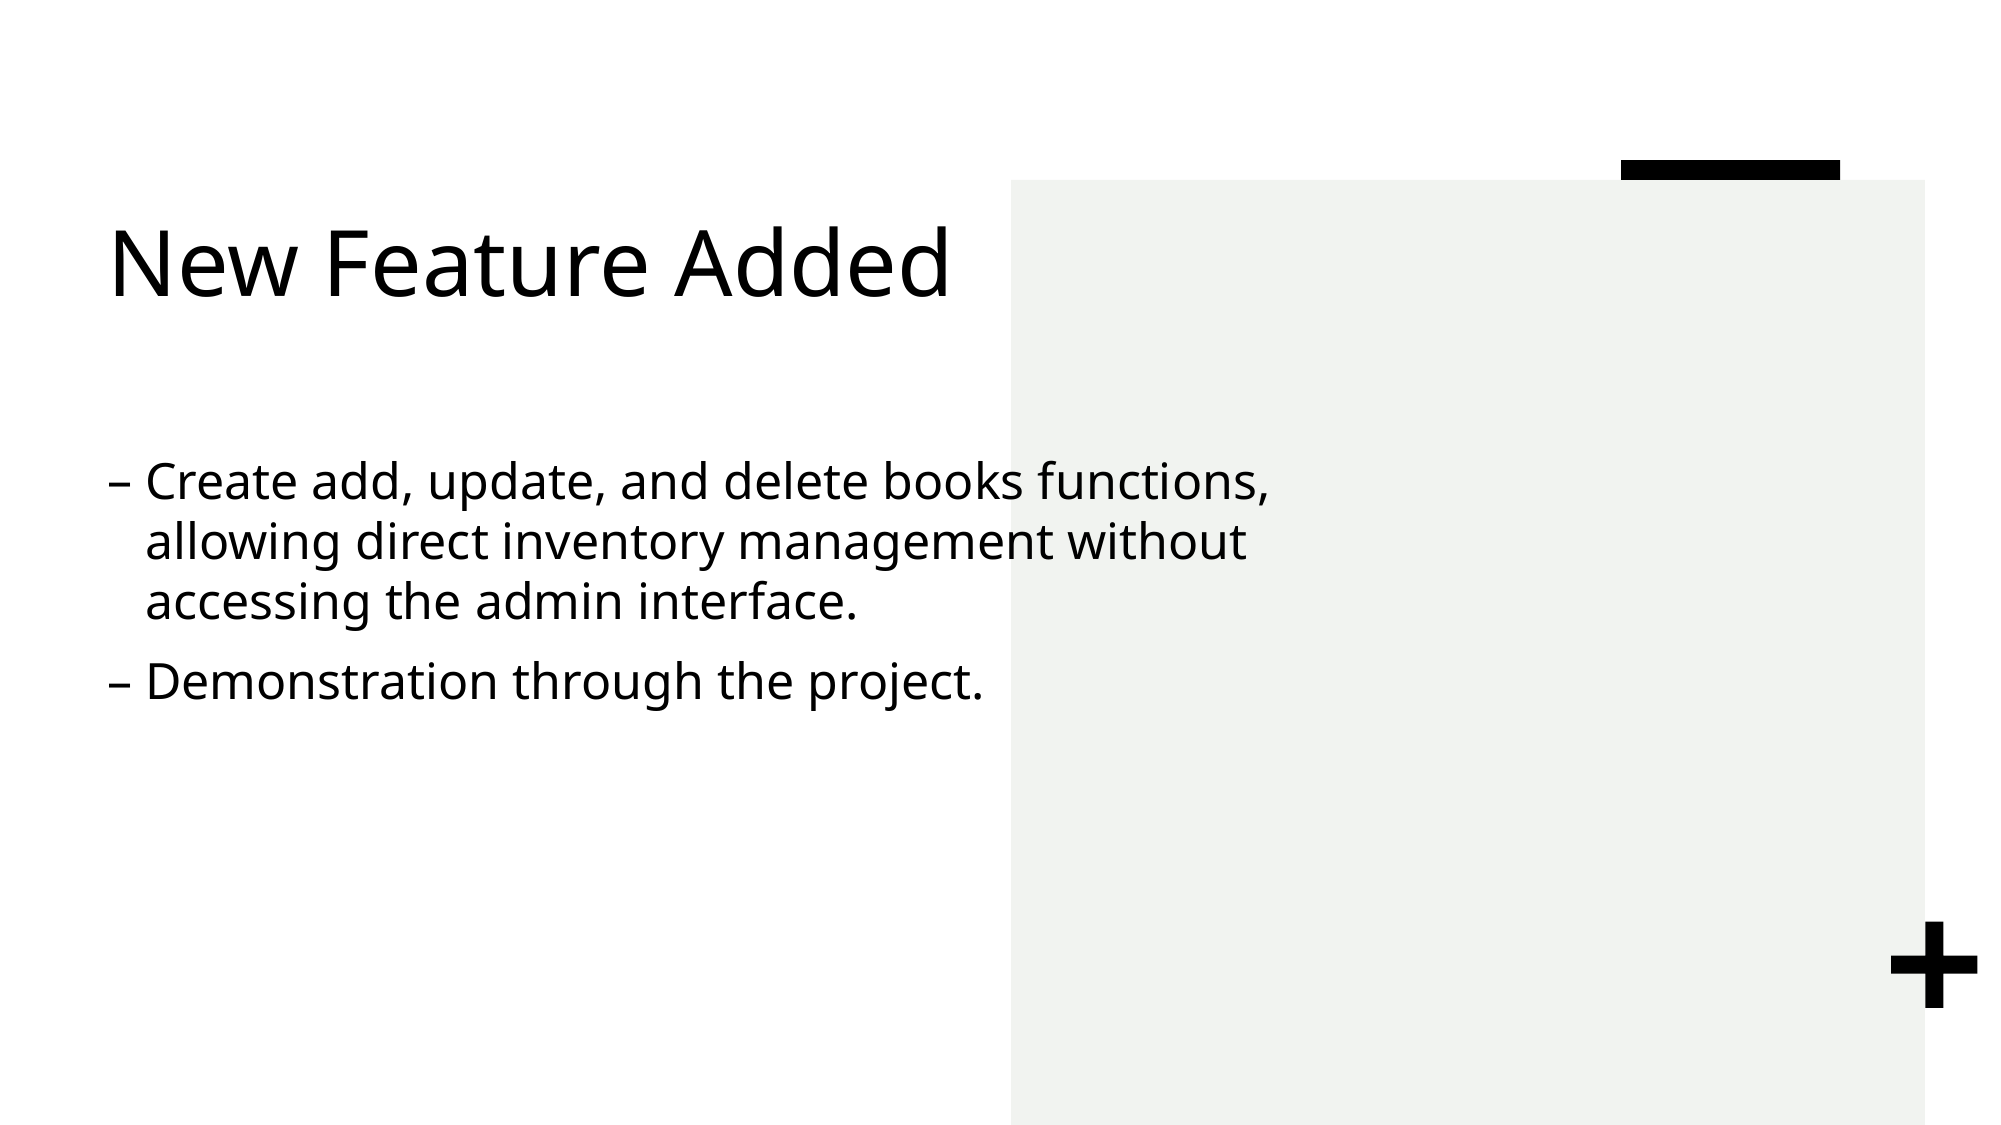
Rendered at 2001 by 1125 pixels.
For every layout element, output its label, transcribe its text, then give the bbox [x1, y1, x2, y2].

list Create add, update, and delete books functions, allowing direct inventory management without accessing the admin interface. Demonstration through the project. [92, 441, 1449, 965]
title New Feature Added [92, 197, 1449, 435]
